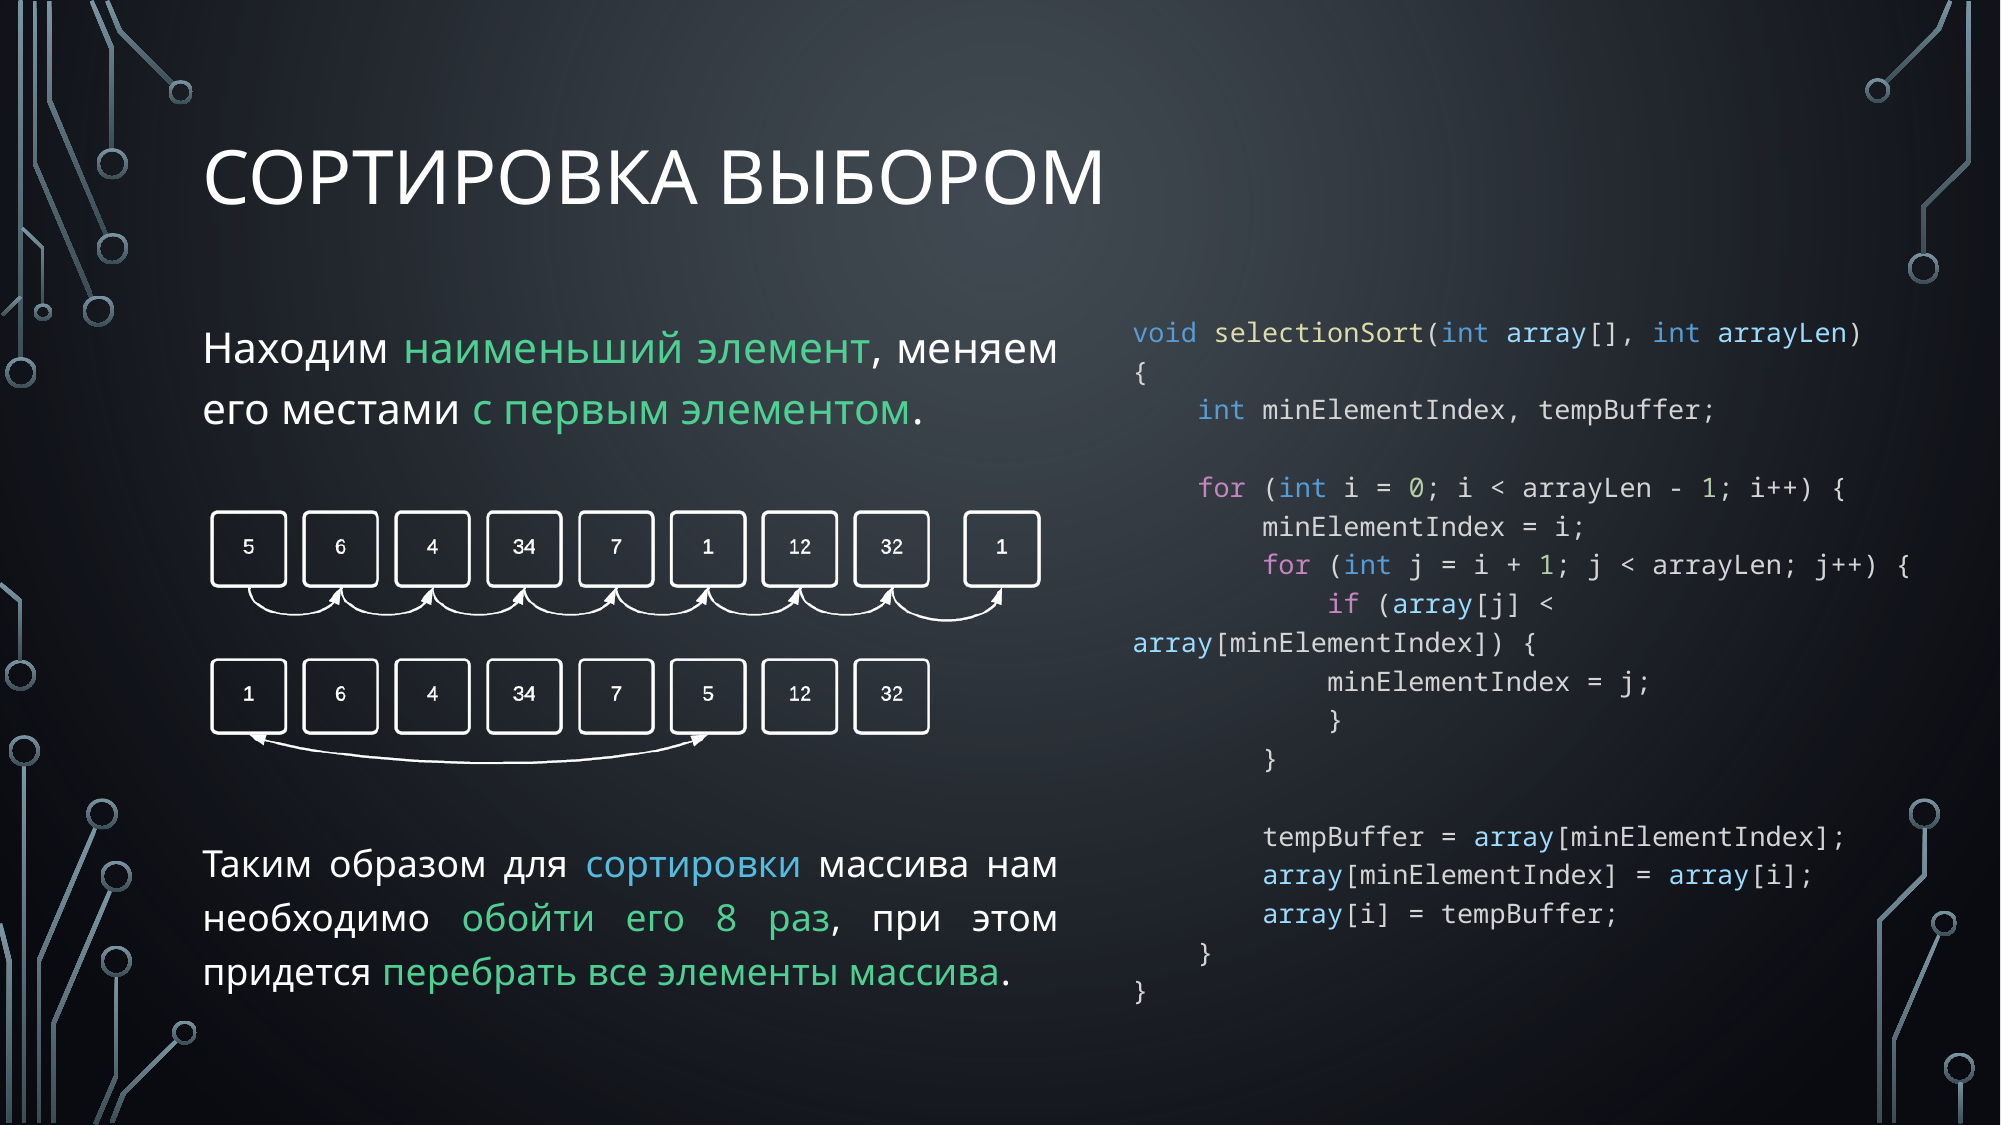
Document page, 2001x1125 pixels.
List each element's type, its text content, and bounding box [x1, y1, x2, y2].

text_box Таким образом для сортировки массива нам необходимо обойти его 8 раз, при этом придется перебрать все элементы массива. [187, 823, 1075, 1004]
list void selectionSort(int array[], int arrayLen) { int minElementIndex, tempBuffer; for (int i = 0; i < arrayLen - 1; i++) { minElementIndex = i; for (int j = i + 1; j < arrayLen; j++) { if (array[j] < array[minElementIndex]) { minElementIndex = j; } } tempBuffer = array[minElementIndex]; array[minElementIndex] = array[i]; array[i] = tempBuffer; } } [1117, 301, 2000, 1022]
text_box Находим наименьший элемент, меняем его местами с первым элементом. [187, 303, 1075, 475]
title Сортировка выбором [187, 58, 1813, 302]
picture [175, 475, 1075, 799]
